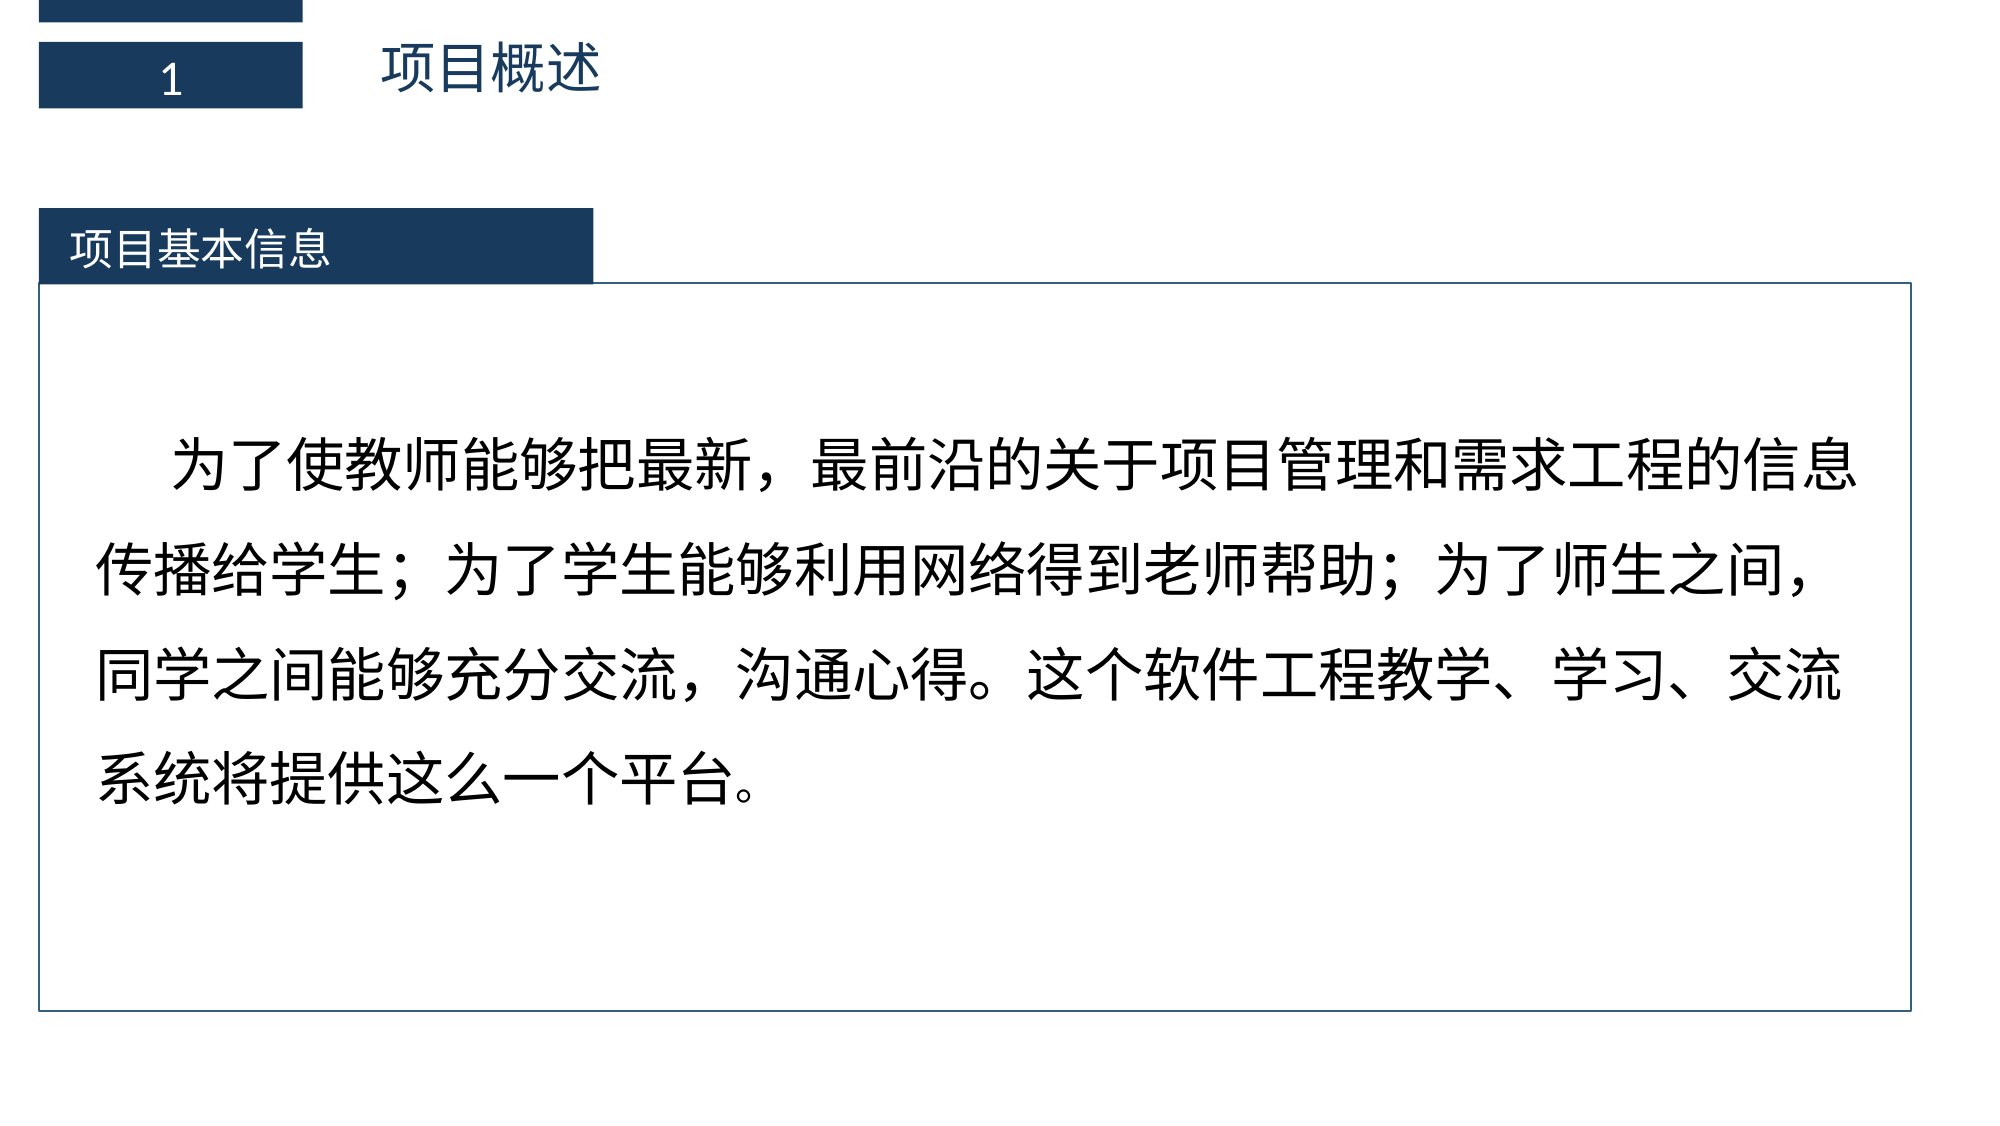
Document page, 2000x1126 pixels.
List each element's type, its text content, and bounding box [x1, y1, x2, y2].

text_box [38, 207, 1911, 1012]
text_box 1 [37, 40, 305, 111]
text_box 项目概述 [365, 26, 1359, 108]
text_box [37, 0, 305, 24]
text_box [366, 22, 1360, 105]
